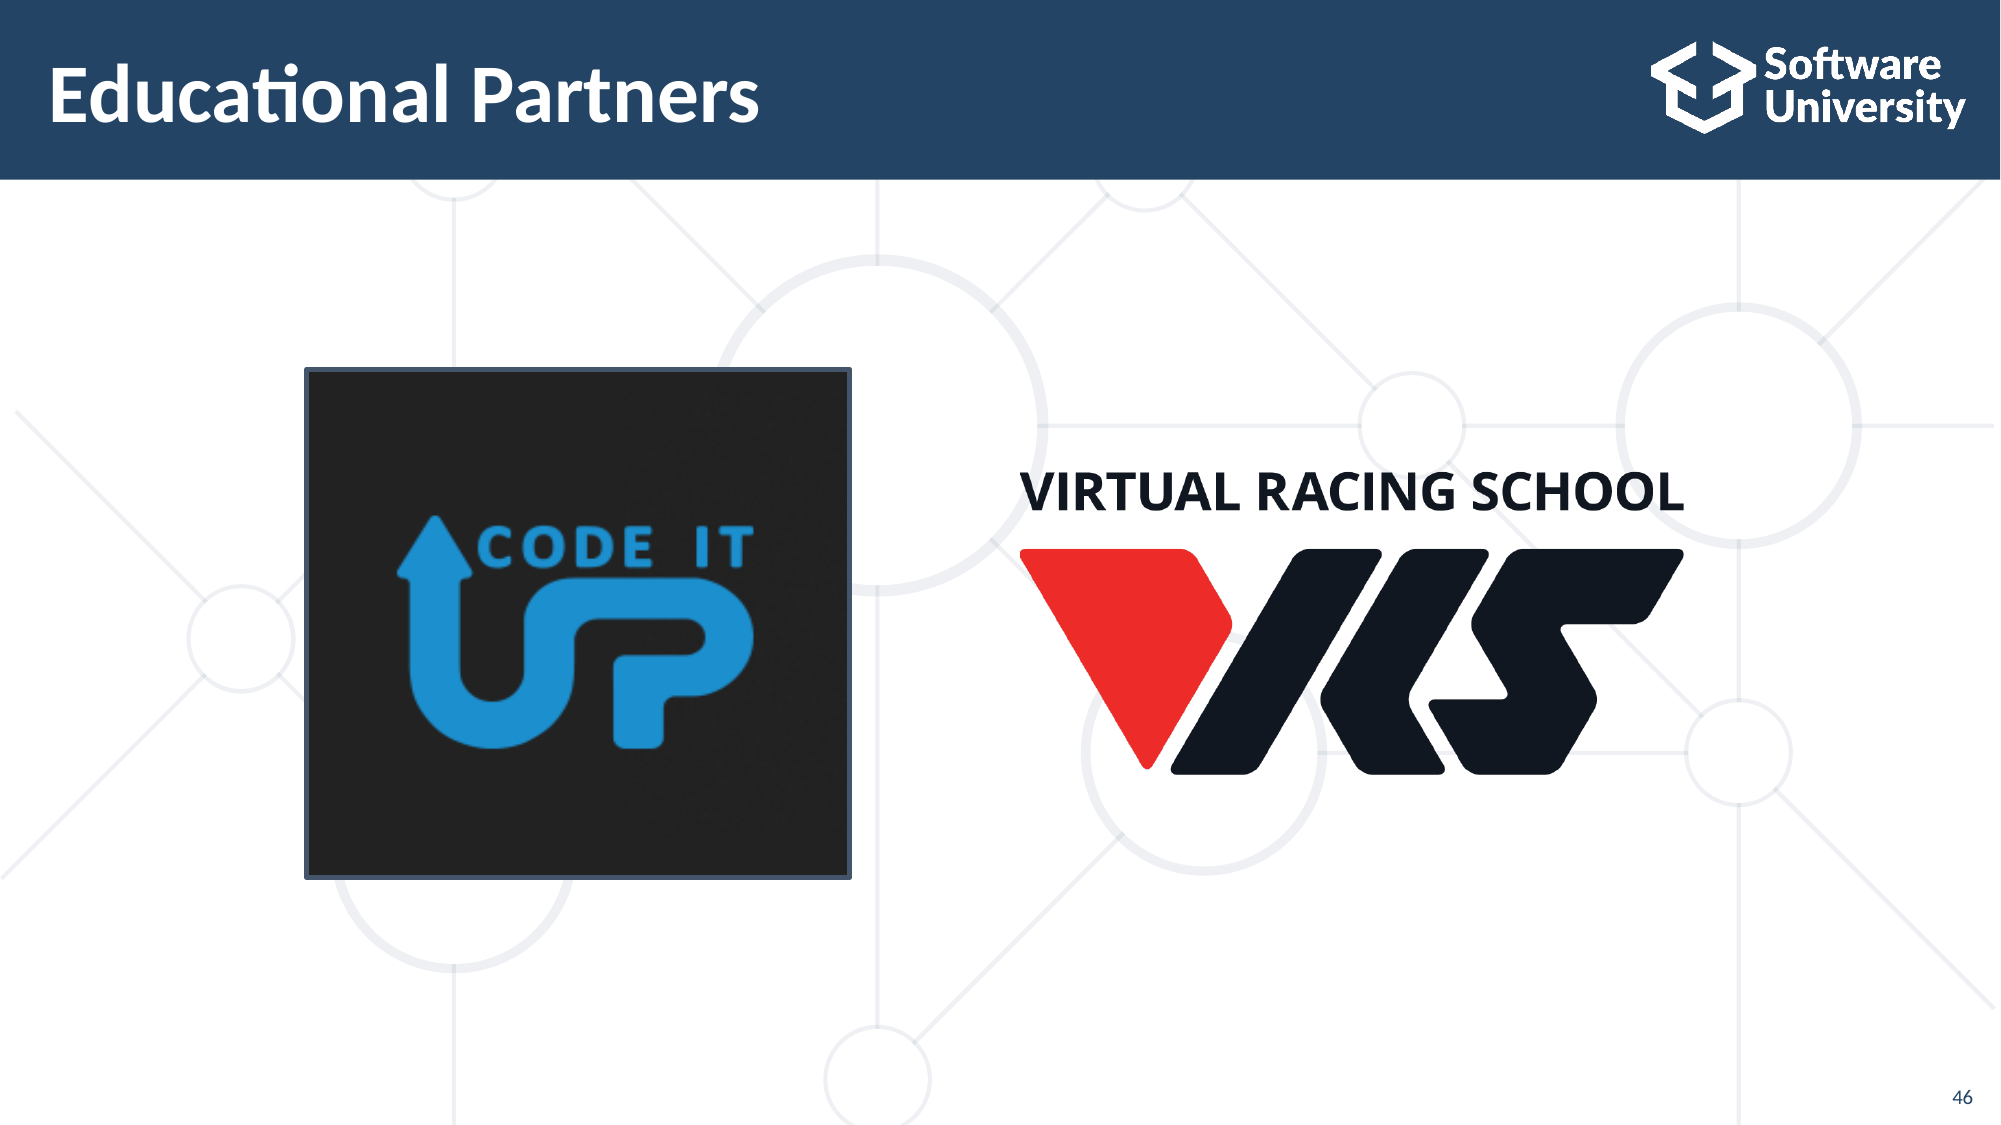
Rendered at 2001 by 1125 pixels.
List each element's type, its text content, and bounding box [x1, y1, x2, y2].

title Educational Partners [31, 16, 1625, 162]
slide_number 46 [1927, 1067, 1989, 1117]
picture [308, 371, 848, 876]
picture [1651, 41, 1966, 134]
picture [1020, 295, 1685, 951]
